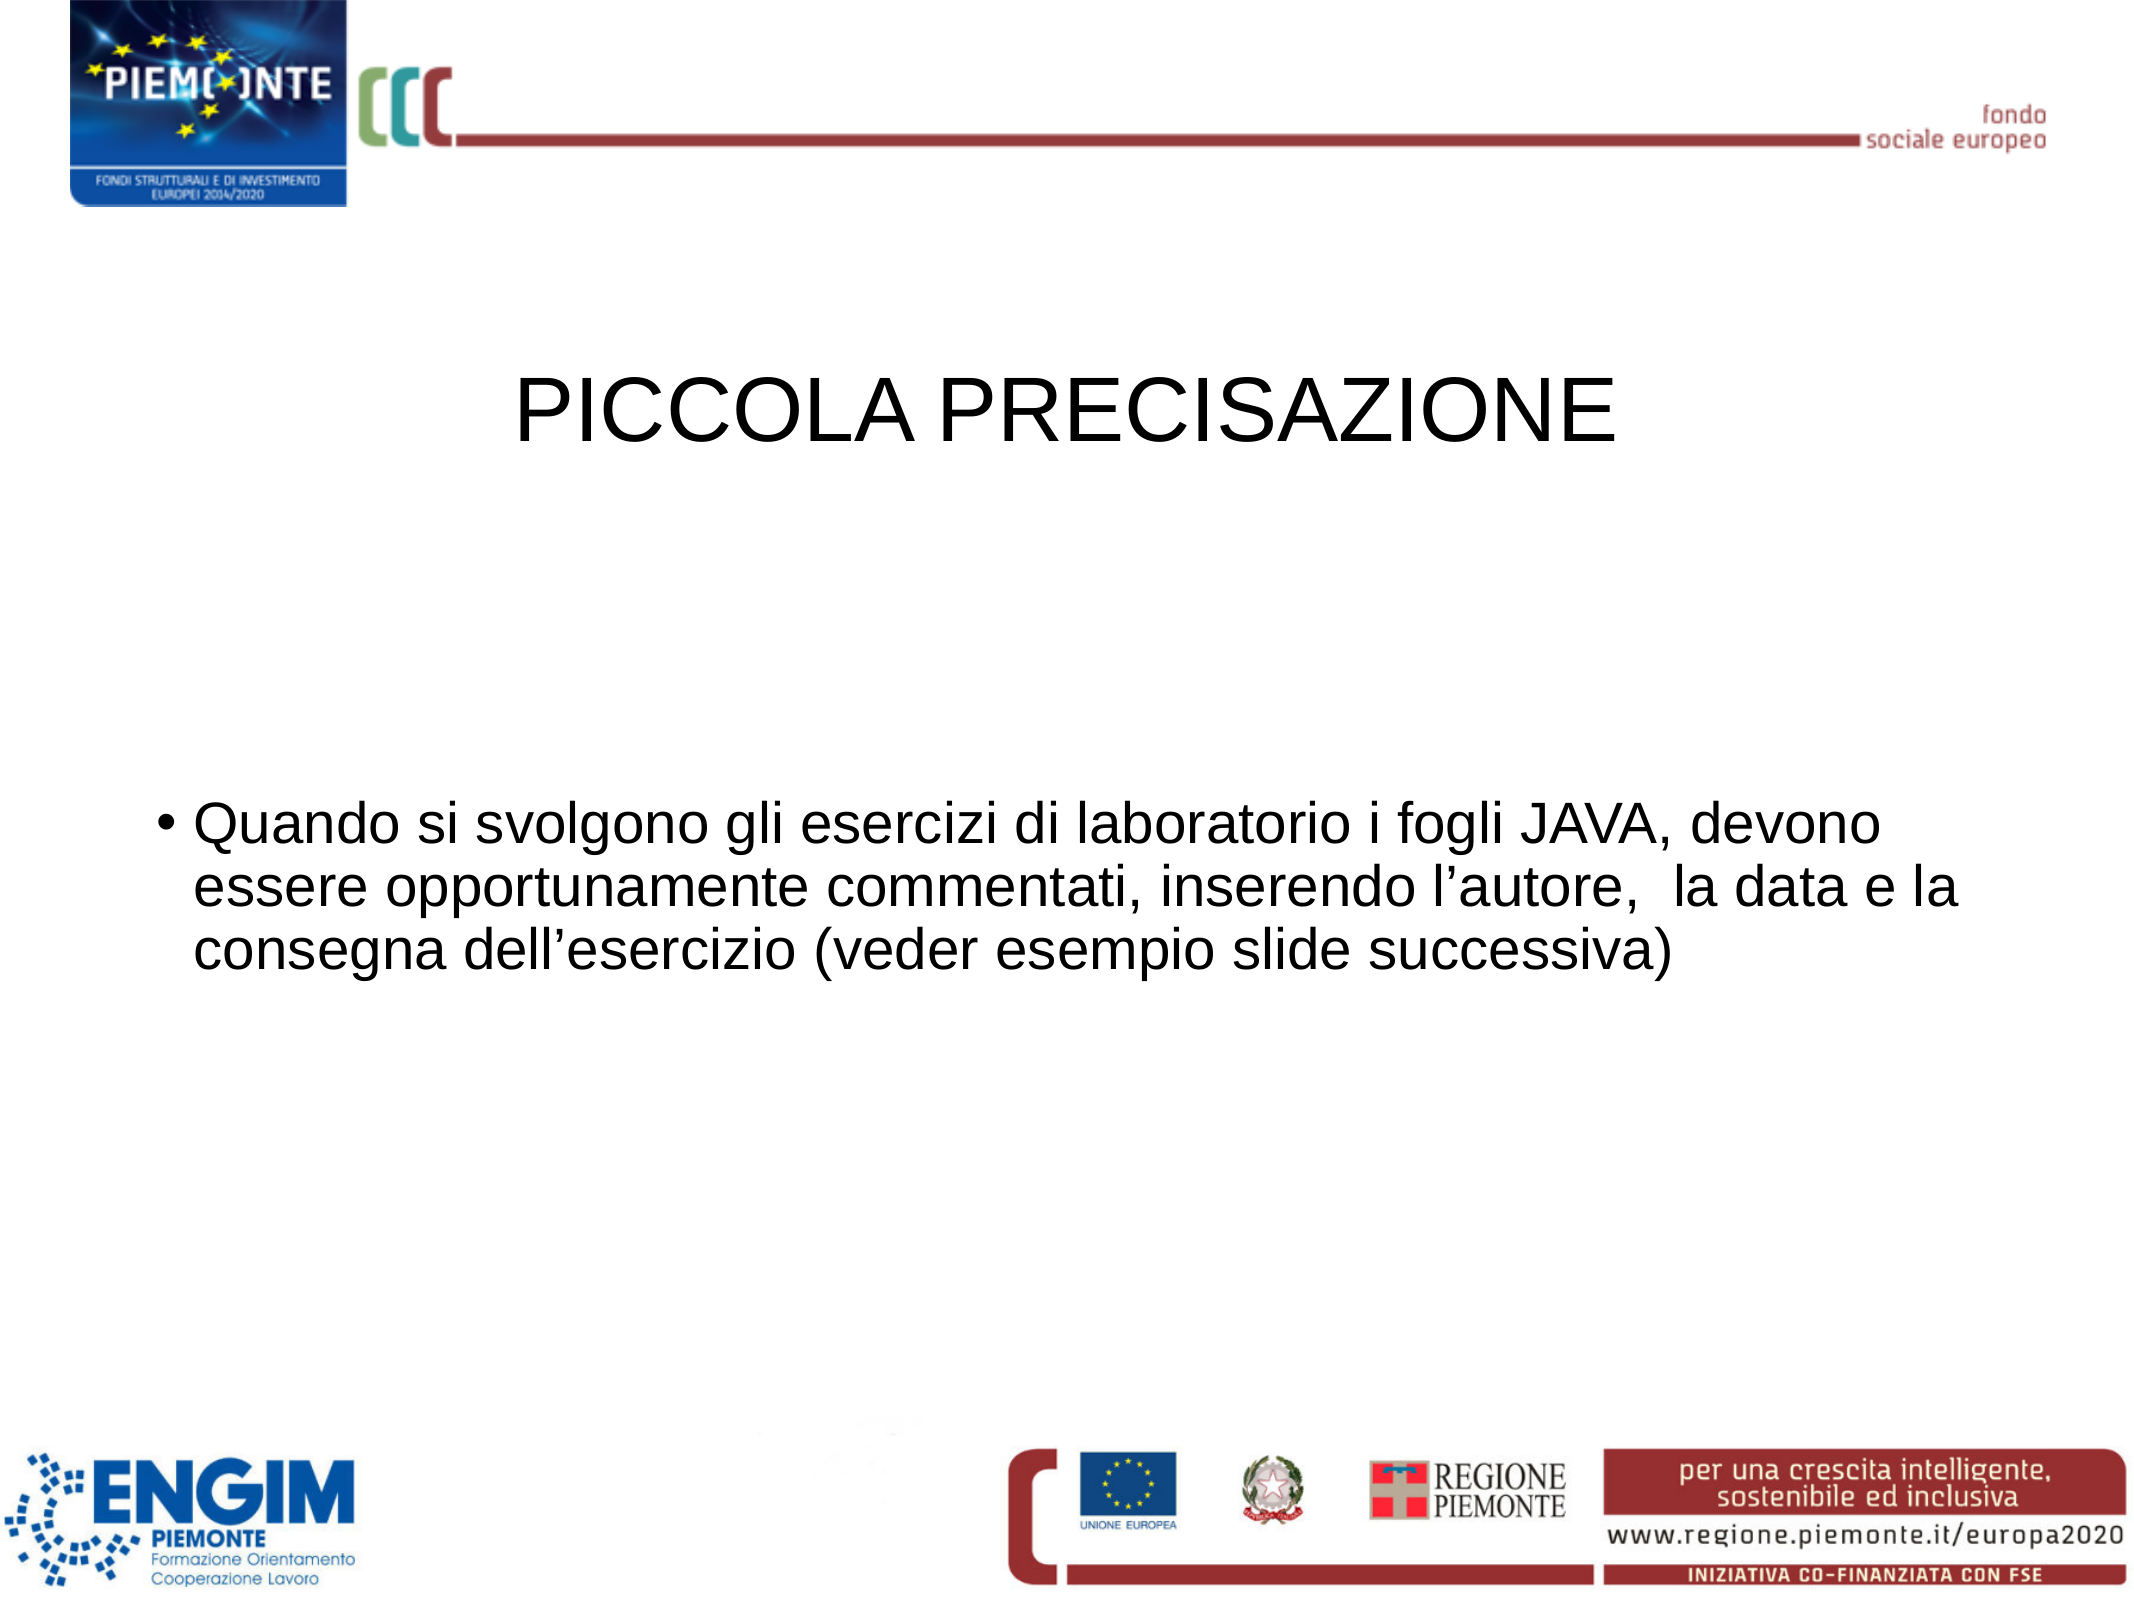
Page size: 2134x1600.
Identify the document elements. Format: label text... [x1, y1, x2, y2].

title PICCOLA PRECISAZIONE [156, 234, 1977, 589]
picture [0, 1417, 2134, 1599]
list Quando si svolgono gli esercizi di laboratorio i fogli JAVA, devono essere opportunamente commentati, inserendo l’autore, la data e la consegna dell’esercizio (veder esempio slide successiva) [156, 643, 1977, 1134]
picture [70, 0, 2075, 207]
